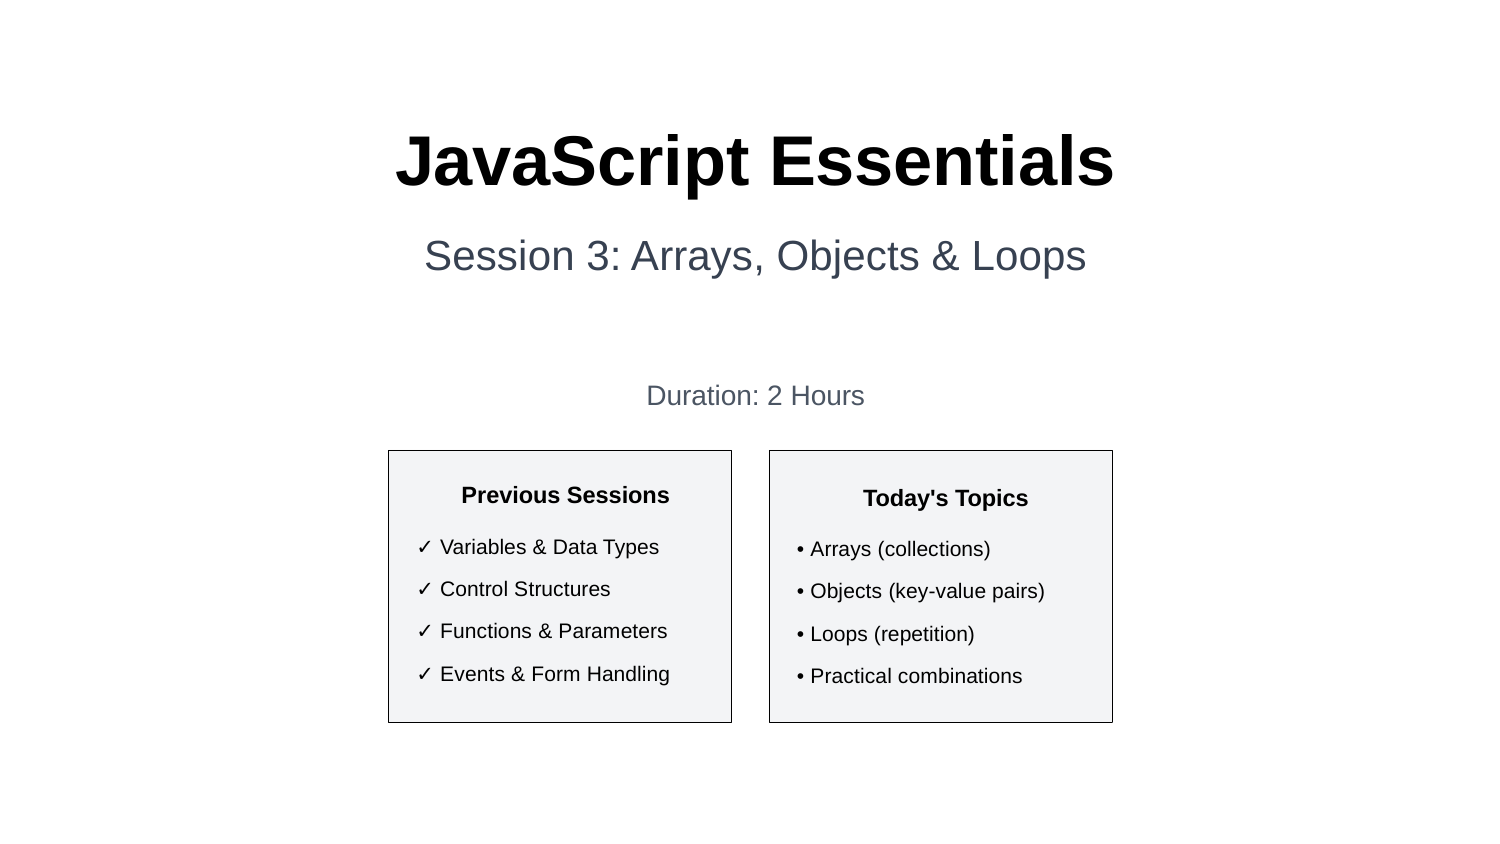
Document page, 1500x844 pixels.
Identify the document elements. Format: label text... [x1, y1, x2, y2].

text_box Session 3: Arrays, Objects & Loops [388, 227, 1124, 279]
text_box [768, 449, 1112, 722]
text_box • Loops (repetition) [796, 620, 1096, 646]
text_box • Arrays (collections) [796, 535, 1096, 562]
text_box • Objects (key-value pairs) [796, 577, 1096, 604]
text_box Duration: 2 Hours [388, 376, 1124, 411]
text_box Previous Sessions [416, 480, 715, 509]
text_box ✓ Events & Form Handling [416, 659, 715, 686]
text_box ✓ Control Structures [416, 575, 715, 601]
text_box ✓ Functions & Parameters [416, 617, 715, 644]
text_box [388, 449, 732, 722]
text_box Today's Topics [796, 482, 1096, 511]
text_box ✓ Variables & Data Types [416, 533, 715, 559]
text_box JavaScript Essentials [388, 114, 1124, 200]
text_box • Practical combinations [796, 662, 1096, 688]
